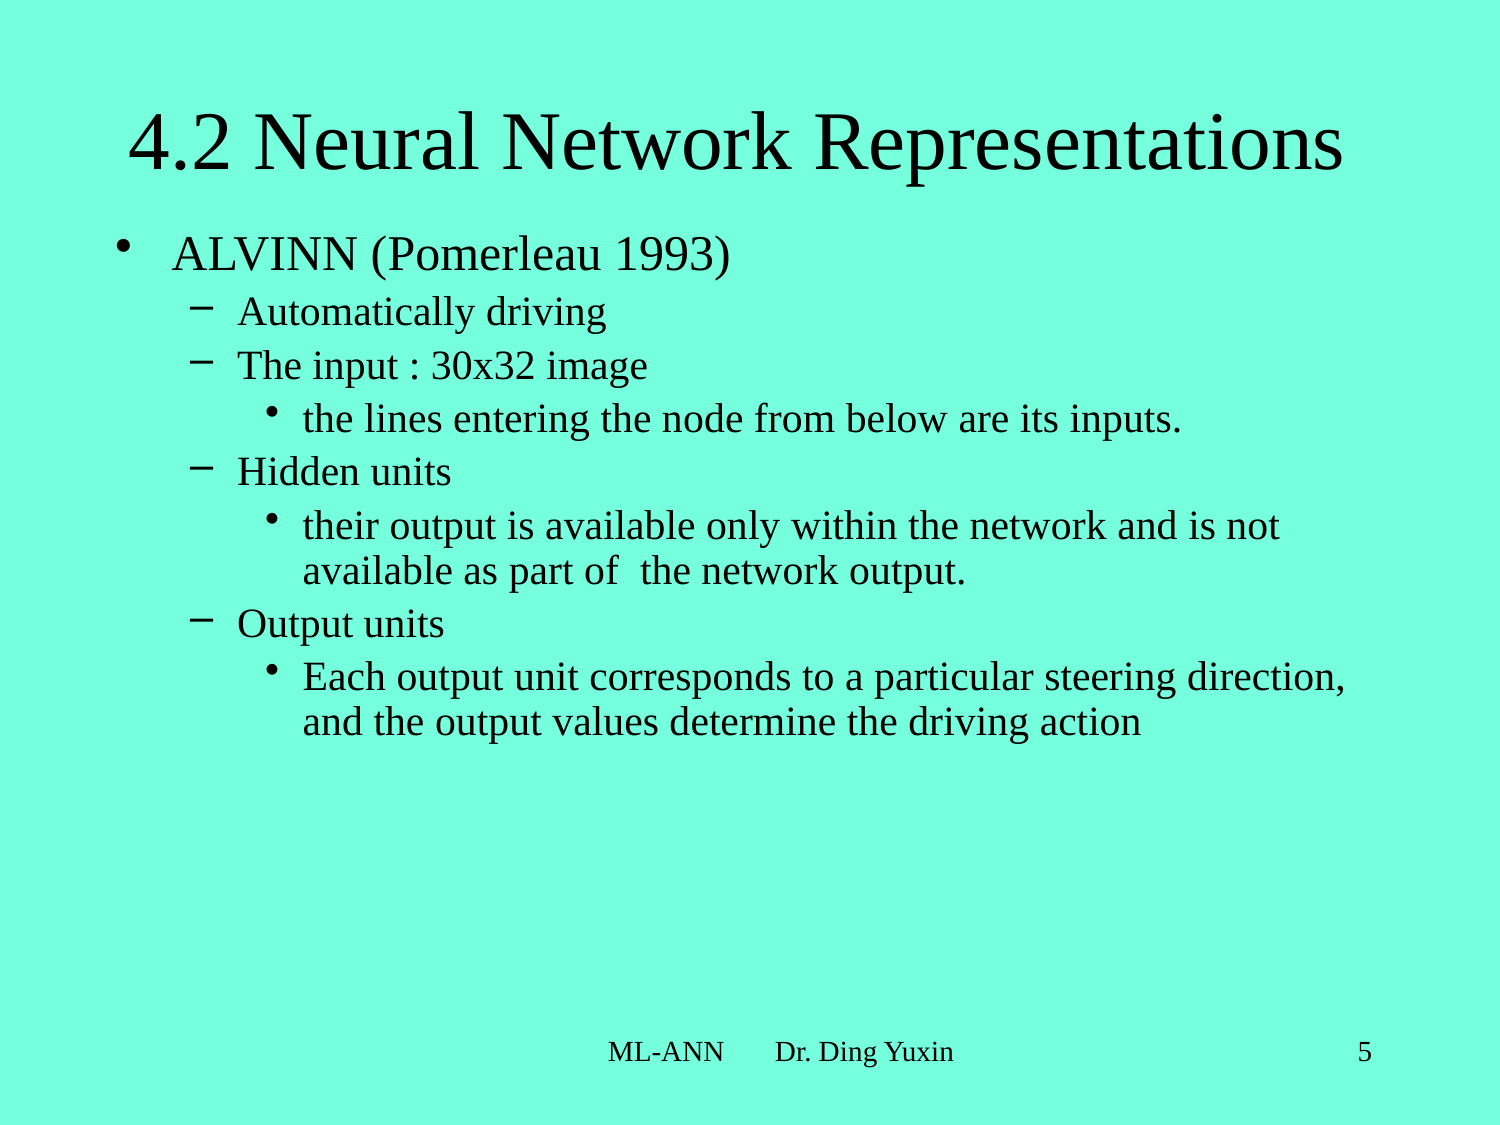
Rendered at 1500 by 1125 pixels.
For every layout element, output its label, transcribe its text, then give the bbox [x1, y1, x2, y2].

title 4.2 Neural Network Representations [100, 42, 1376, 219]
footer ML-ANN Dr. Ding Yuxin [324, 1025, 1238, 1100]
slide_number 5 [1262, 1025, 1388, 1100]
list ALVINN (Pomerleau 1993) Automatically driving The input : 30x32 image the lines entering the node from below are its inputs. Hidden units their output is available only within the network and is not available as part of the network output. Output units Each output unit corresponds to a particular steering direction, and the output values determine the driving action [100, 219, 1388, 955]
